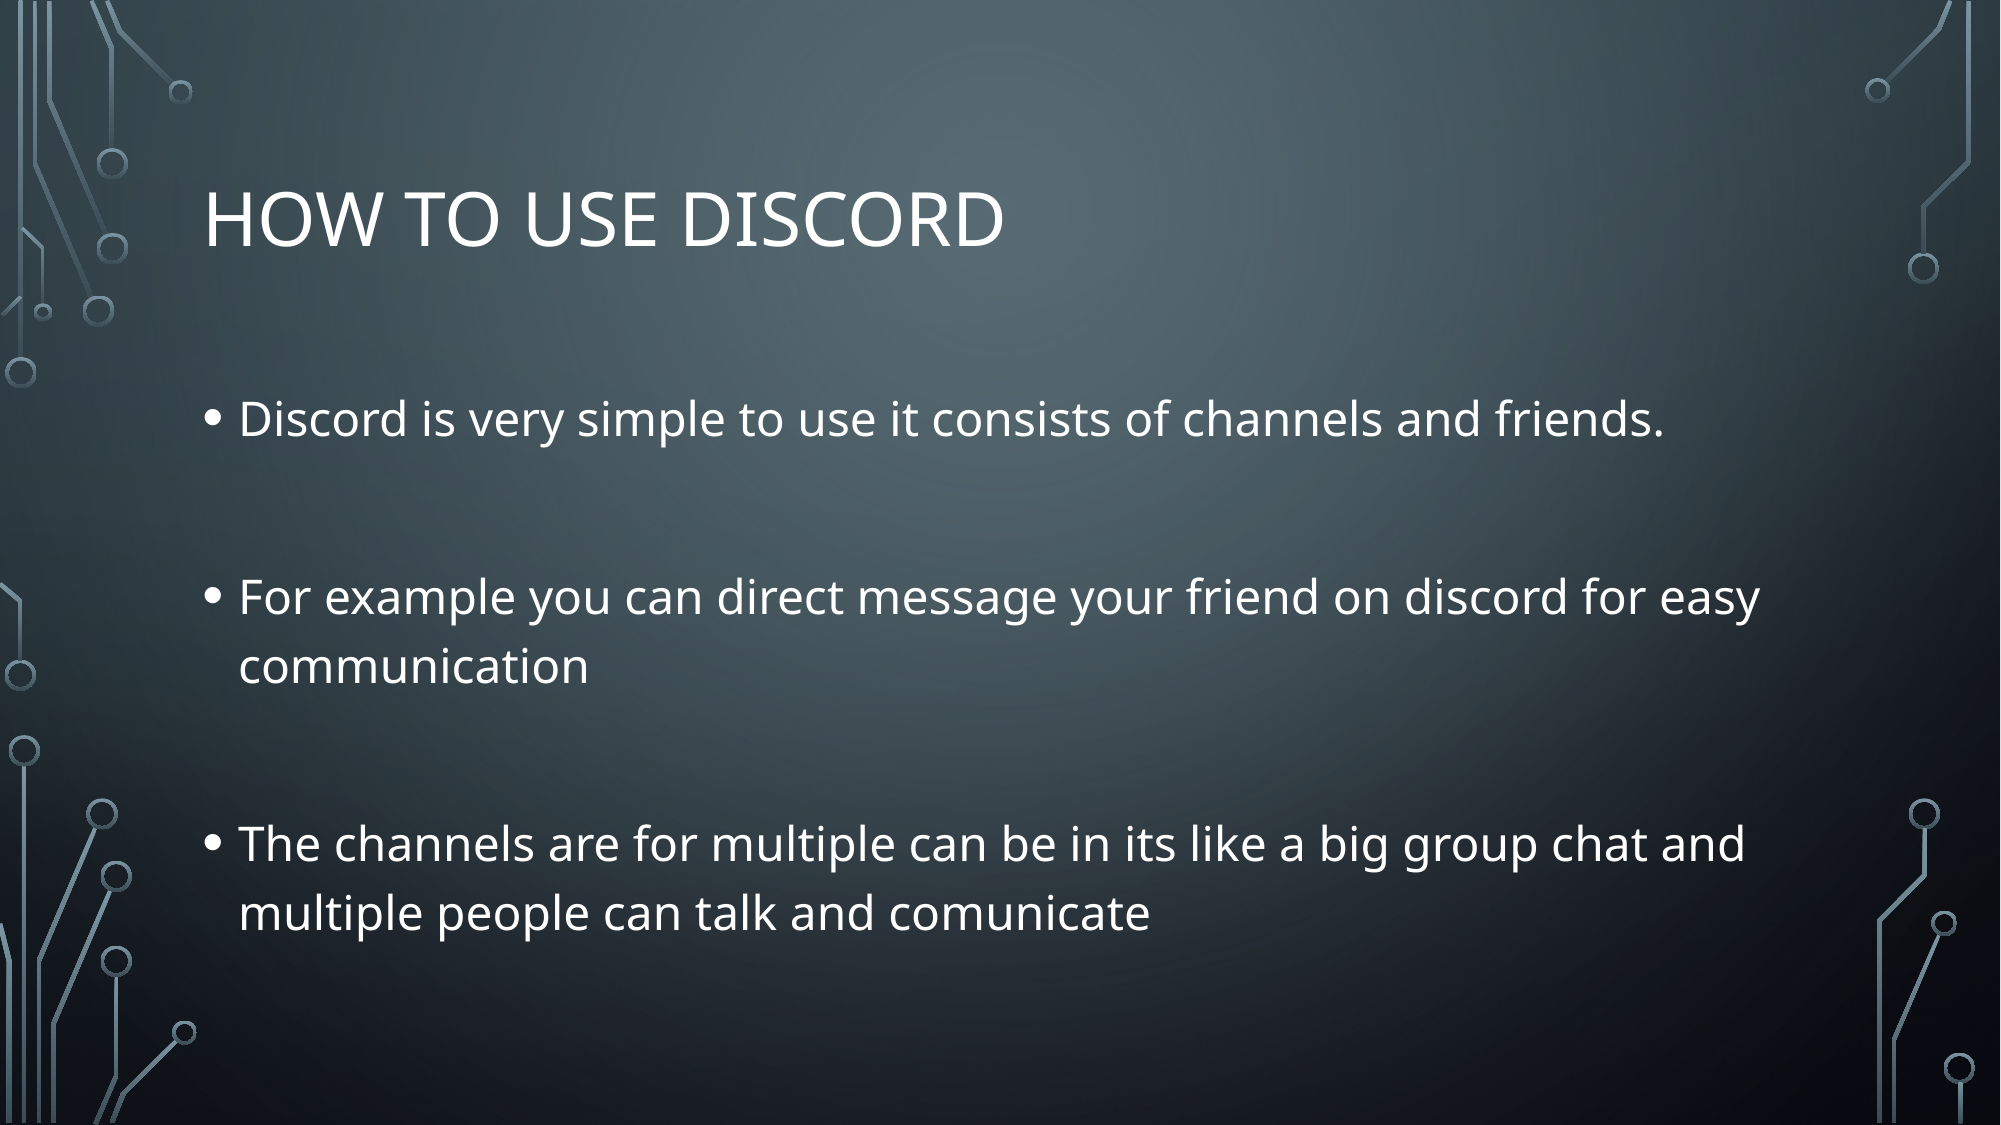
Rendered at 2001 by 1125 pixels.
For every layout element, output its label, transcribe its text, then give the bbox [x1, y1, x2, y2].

list Discord is very simple to use it consists of channels and friends. For example you can direct message your friend on discord for easy communication The channels are for multiple can be in its like a big group chat and multiple people can talk and comunicate [187, 369, 1813, 950]
title How to use discord [187, 101, 1813, 344]
